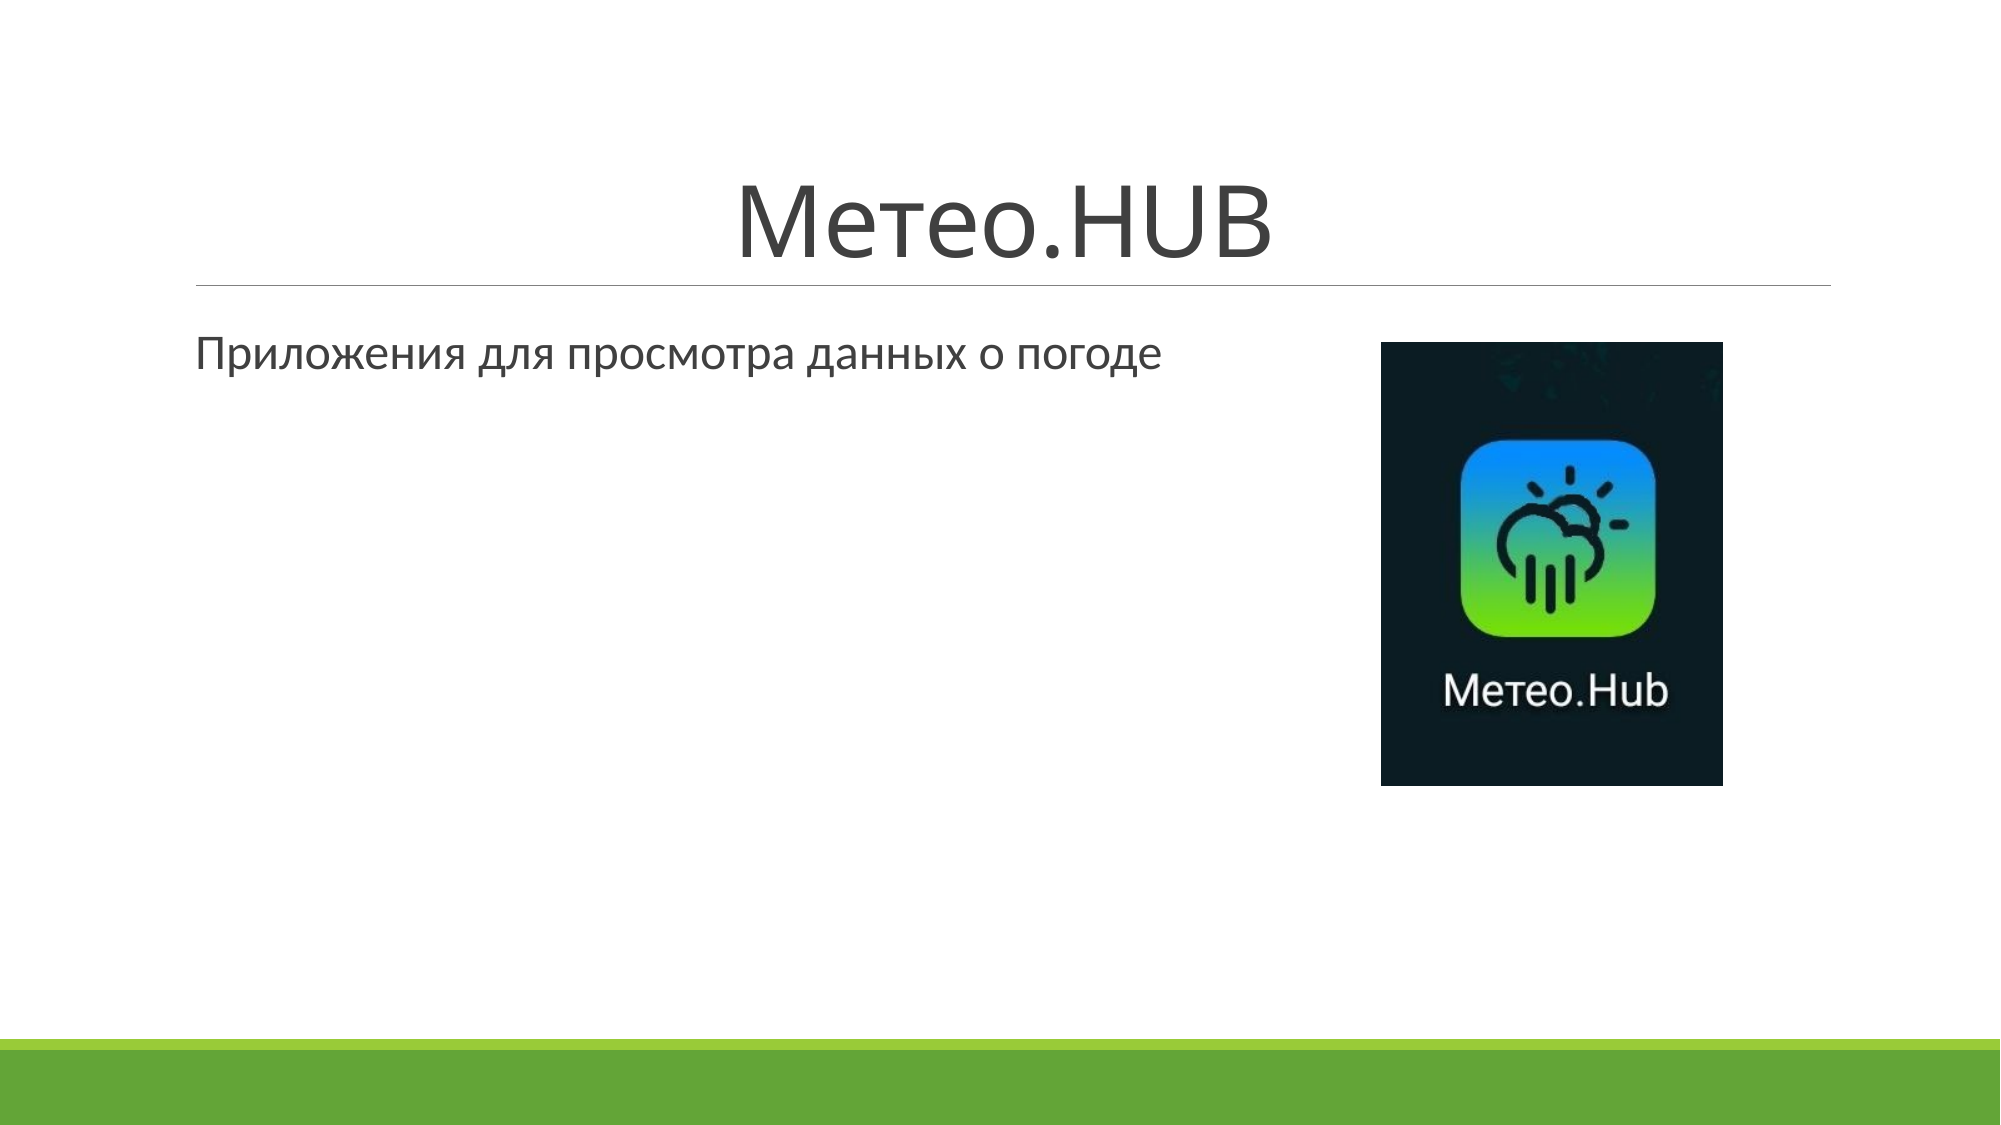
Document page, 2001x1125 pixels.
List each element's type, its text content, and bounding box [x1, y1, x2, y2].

list Приложения для просмотра данных о погоде [180, 319, 1830, 963]
title Метео.HUB [180, 47, 1830, 285]
picture [1380, 342, 1724, 787]
